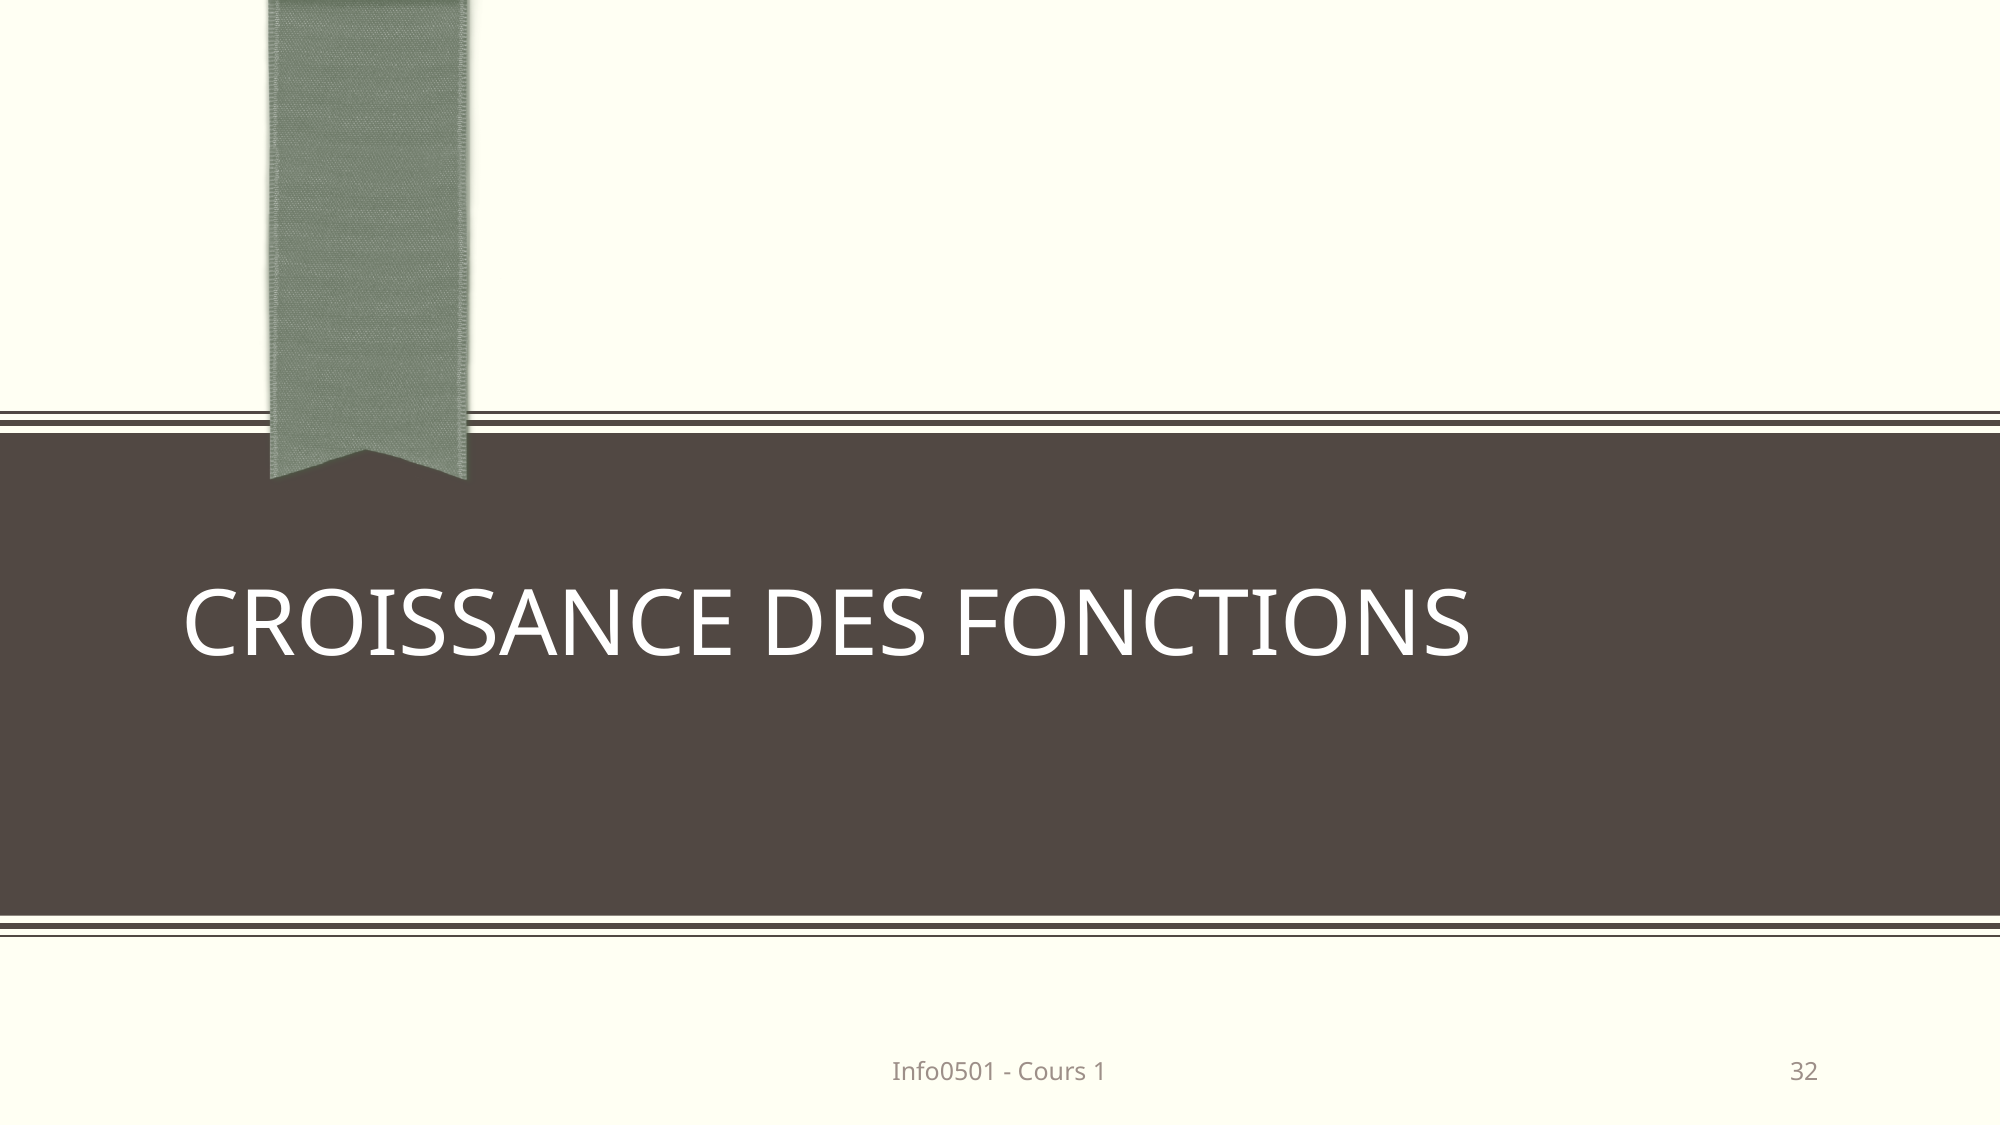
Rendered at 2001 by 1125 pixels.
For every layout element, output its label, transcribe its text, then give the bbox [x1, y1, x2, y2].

title Croissance des fonctions [181, 487, 1834, 764]
footer Info0501 - Cours 1 [481, 1042, 1518, 1103]
slide_number 32 [1518, 1042, 1819, 1103]
